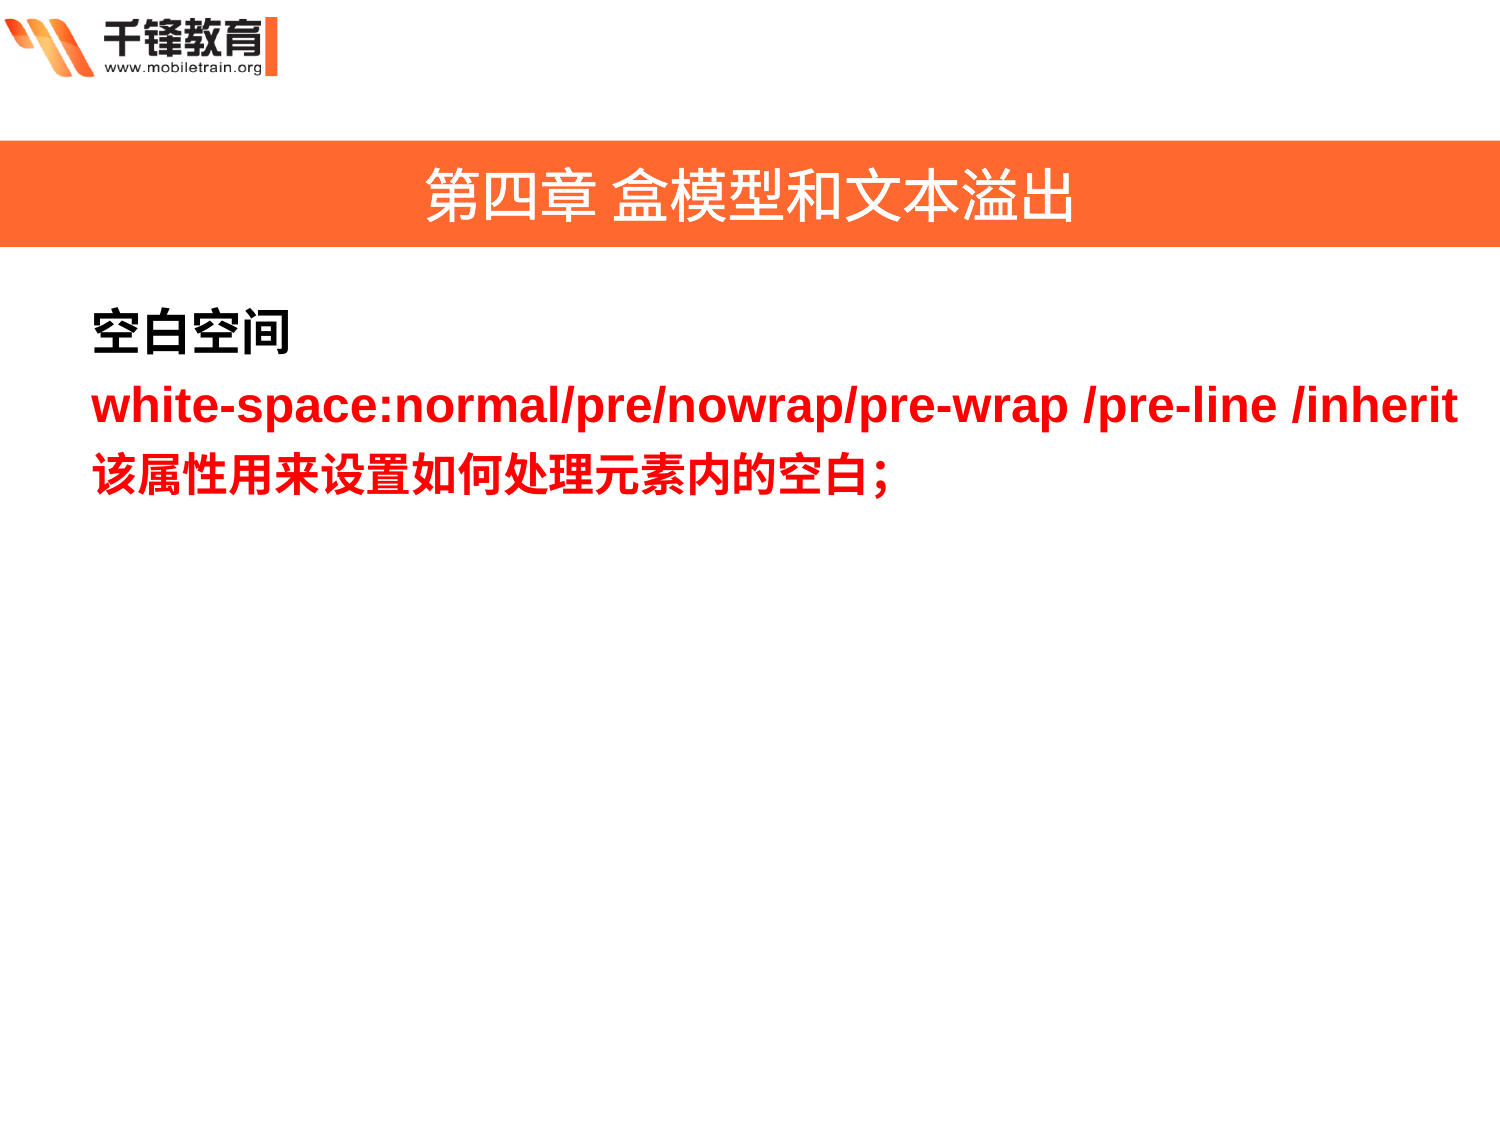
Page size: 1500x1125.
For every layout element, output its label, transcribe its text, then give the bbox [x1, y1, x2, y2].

text_box 空白空间 white-space:normal/pre/nowrap/pre-wrap /pre-line /inherit 该属性用来设置如何处理元素内的空白； [76, 292, 1500, 1009]
text_box 第四章 盒模型和文本溢出 [0, 140, 1500, 247]
picture [3, 18, 261, 79]
